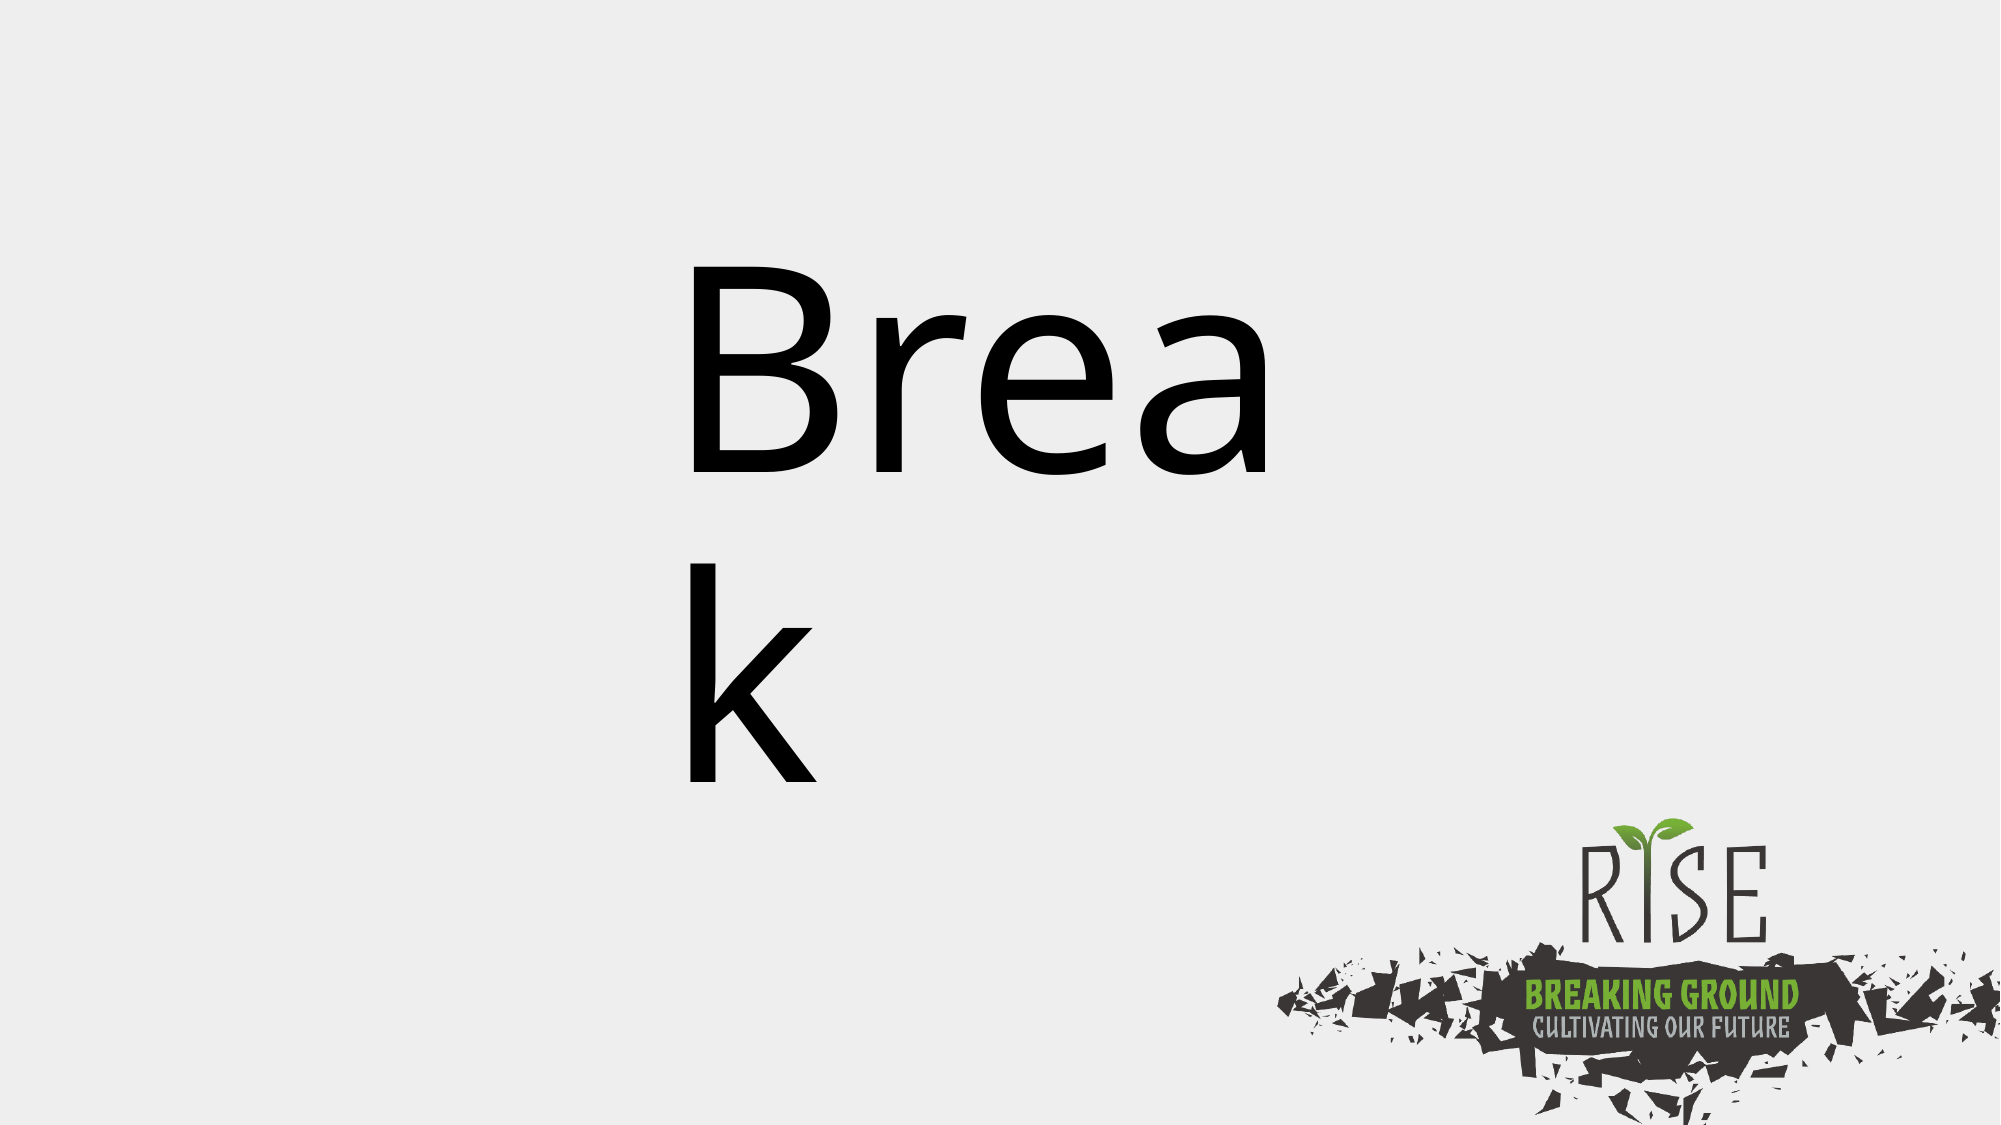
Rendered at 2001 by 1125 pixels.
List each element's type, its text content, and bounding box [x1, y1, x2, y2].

picture [1253, 798, 2000, 1125]
title Break [651, 409, 1349, 660]
